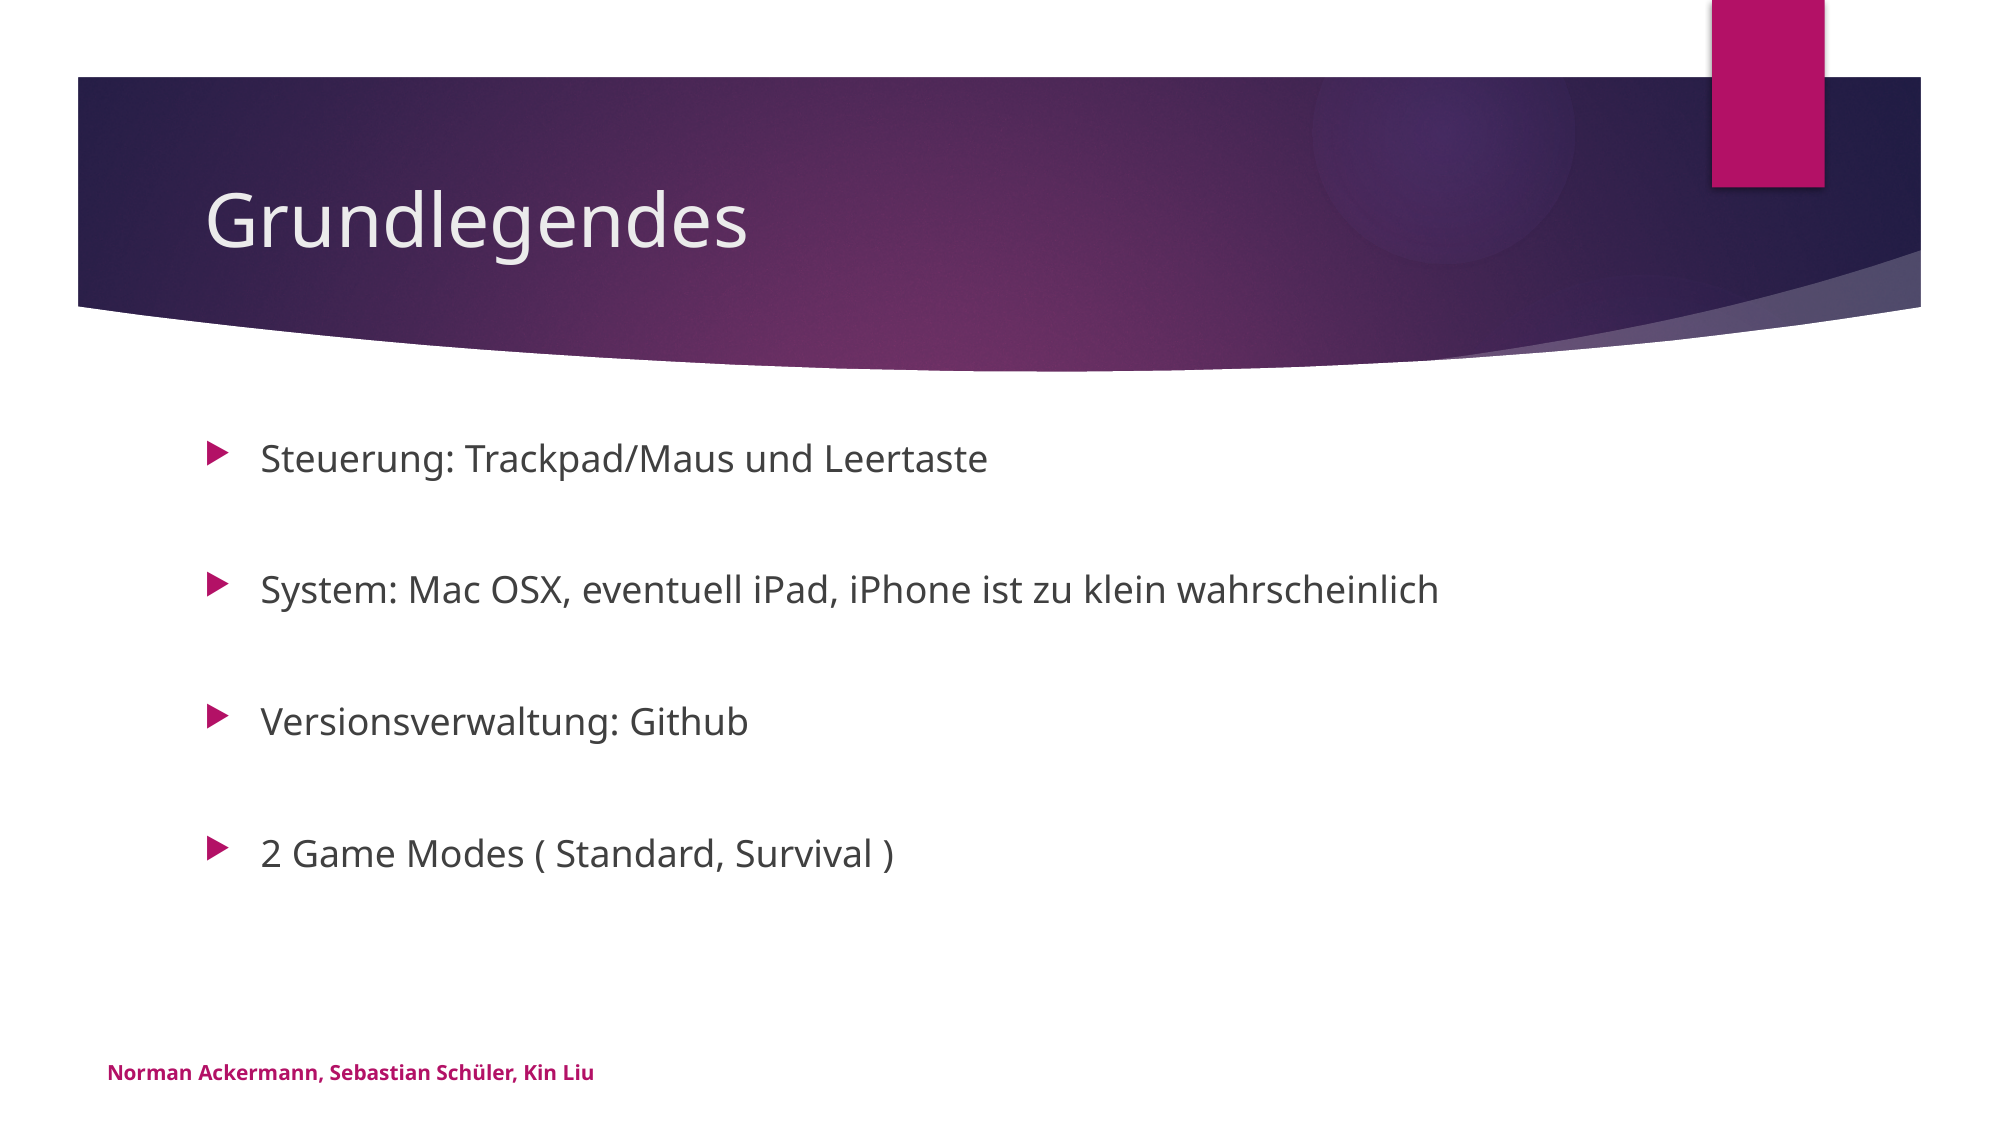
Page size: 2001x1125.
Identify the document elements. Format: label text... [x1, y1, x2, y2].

title Grundlegendes [189, 159, 1627, 276]
footer Norman Ackermann, Sebastian Schüler, Kin Liu [92, 1048, 726, 1099]
list Steuerung: Trackpad/Maus und Leertaste System: Mac OSX, eventuell iPad, iPhone ist zu klein wahrscheinlich Versionsverwaltung: Github 2 Game Modes ( Standard, Survival ) [189, 427, 1638, 988]
